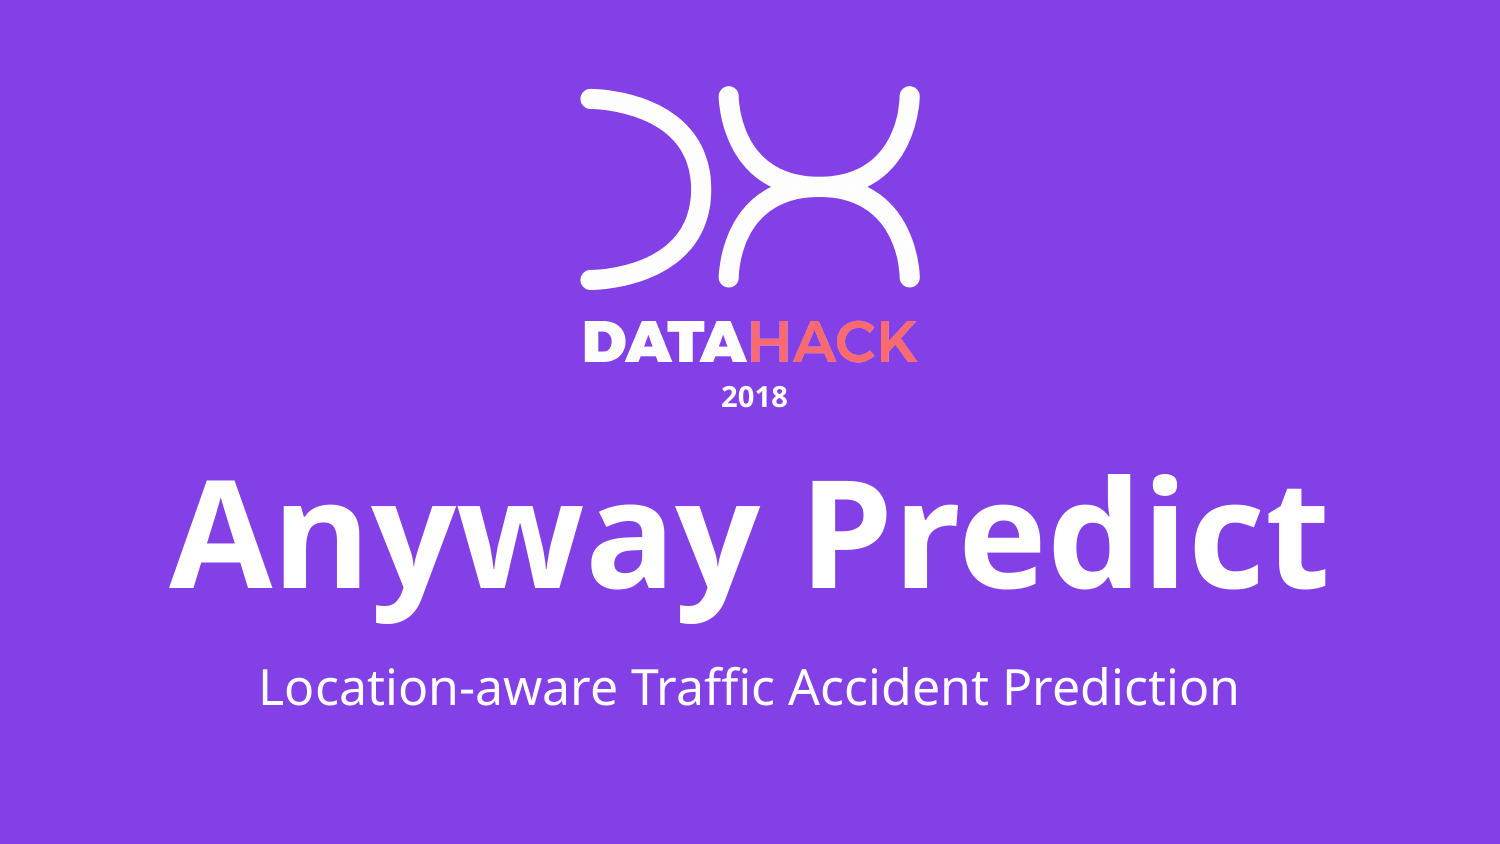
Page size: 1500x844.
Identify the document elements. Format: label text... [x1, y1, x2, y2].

picture [574, 86, 926, 383]
text_box 2018 [698, 390, 836, 437]
text_box Anyway Predict [51, 297, 1449, 634]
text_box Location-aware Traffic Accident Prediction [51, 639, 1449, 770]
